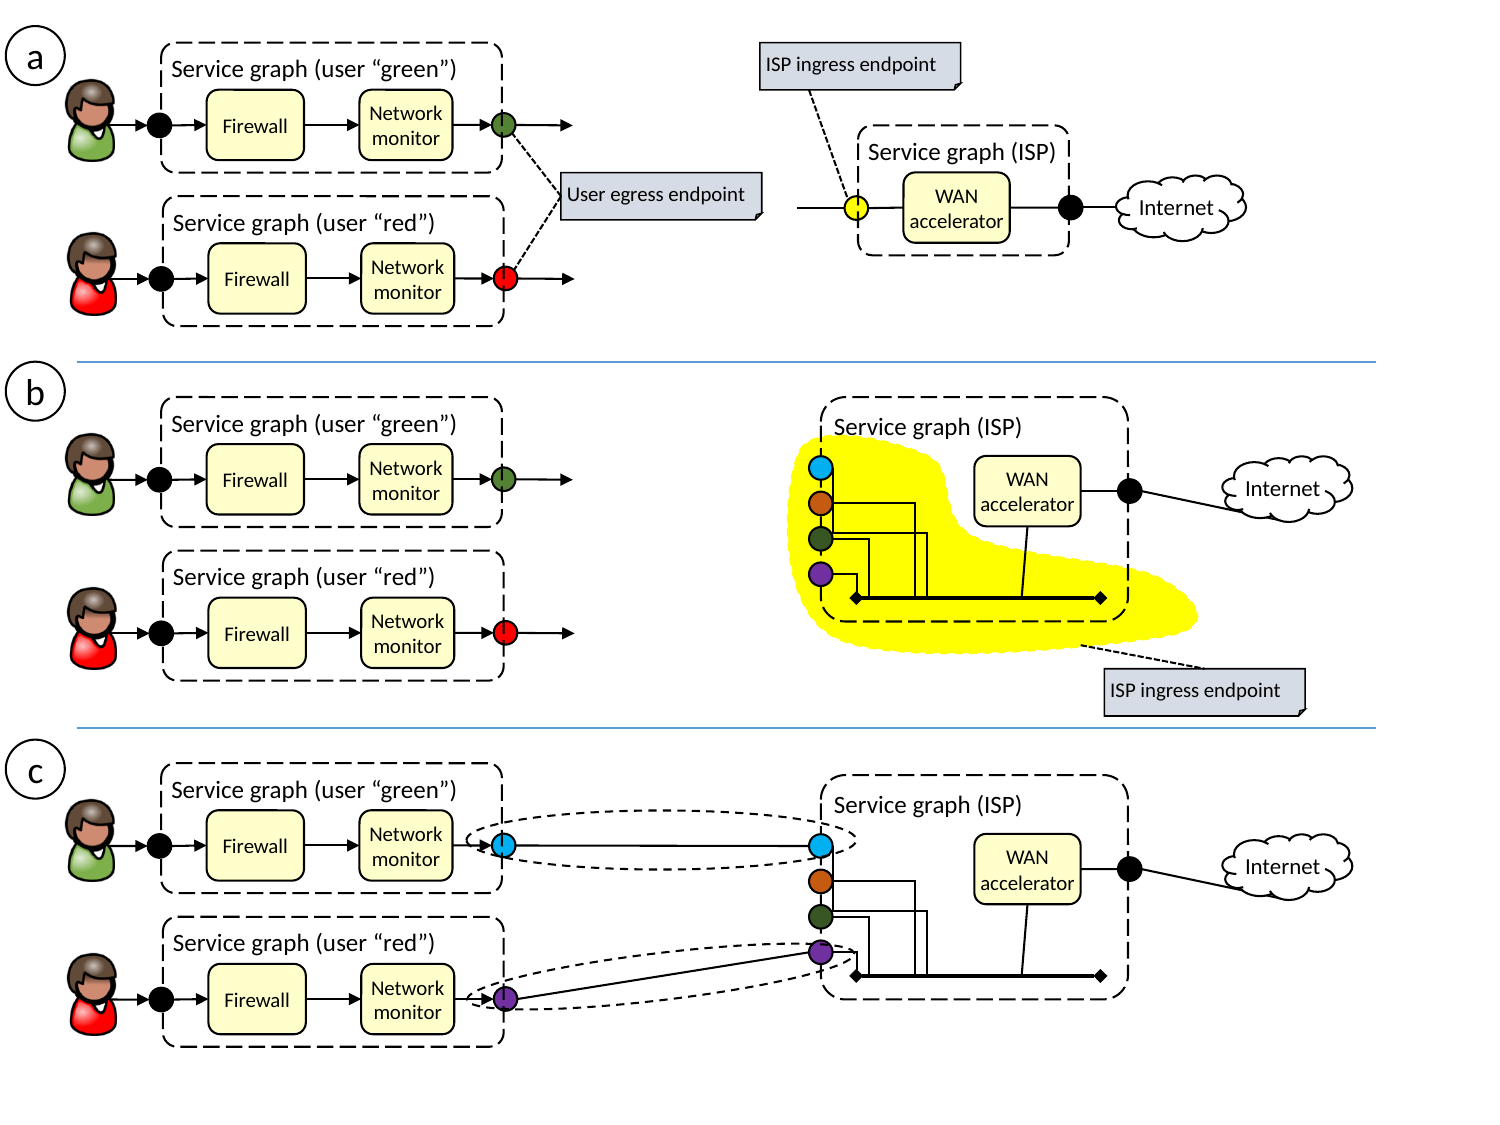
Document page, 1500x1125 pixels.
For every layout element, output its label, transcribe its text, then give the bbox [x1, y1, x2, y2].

text_box Service graph (user “red”) [161, 195, 505, 328]
text_box Service graph (user “green”) [160, 762, 503, 895]
text_box [807, 870, 814, 893]
picture [64, 78, 115, 162]
text_box Service graph (user “red”) [161, 915, 505, 1048]
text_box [826, 887, 922, 970]
text_box [807, 527, 814, 550]
text_box [466, 977, 668, 1011]
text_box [832, 538, 904, 598]
text_box Internet [1221, 833, 1354, 902]
text_box User egress endpoint [561, 171, 766, 221]
text_box [146, 833, 161, 859]
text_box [826, 509, 922, 592]
text_box [807, 906, 814, 928]
text_box [146, 466, 161, 493]
text_box [661, 942, 826, 976]
text_box [502, 466, 517, 493]
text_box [814, 863, 945, 959]
text_box b [4, 360, 66, 422]
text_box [517, 952, 809, 1000]
picture [64, 798, 115, 883]
text_box Service graph (ISP) [819, 774, 1130, 1001]
text_box Internet [1115, 174, 1248, 243]
picture [66, 586, 117, 670]
text_box ISP ingress endpoint [758, 41, 965, 91]
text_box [832, 574, 880, 598]
text_box Service graph (ISP) [856, 124, 1070, 257]
text_box [843, 195, 858, 221]
picture [66, 952, 117, 1036]
text_box [148, 266, 162, 292]
text_box [502, 112, 517, 138]
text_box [832, 952, 880, 976]
text_box [1128, 856, 1143, 882]
text_box Service graph (user “green”) [160, 395, 503, 529]
text_box [465, 809, 857, 871]
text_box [832, 916, 904, 976]
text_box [814, 485, 945, 581]
text_box a [4, 25, 66, 87]
text_box [807, 563, 826, 588]
text_box Service graph (user “green”) [160, 41, 503, 174]
text_box Service graph (user “red”) [161, 549, 505, 682]
text_box [807, 492, 814, 515]
text_box Service graph (ISP) [819, 396, 1130, 623]
text_box [1128, 478, 1143, 504]
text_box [1080, 645, 1205, 669]
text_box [513, 196, 561, 271]
text_box Internet [1221, 455, 1354, 524]
text_box [504, 265, 519, 292]
text_box [146, 112, 161, 139]
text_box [809, 89, 849, 200]
text_box [786, 437, 1199, 655]
text_box [1069, 194, 1084, 221]
text_box [148, 986, 162, 1013]
picture [64, 432, 115, 516]
text_box [807, 455, 834, 481]
picture [66, 231, 117, 316]
text_box [148, 620, 162, 647]
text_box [512, 133, 561, 197]
text_box ISP ingress endpoint [1103, 667, 1309, 718]
text_box c [4, 738, 66, 800]
text_box [504, 619, 519, 646]
